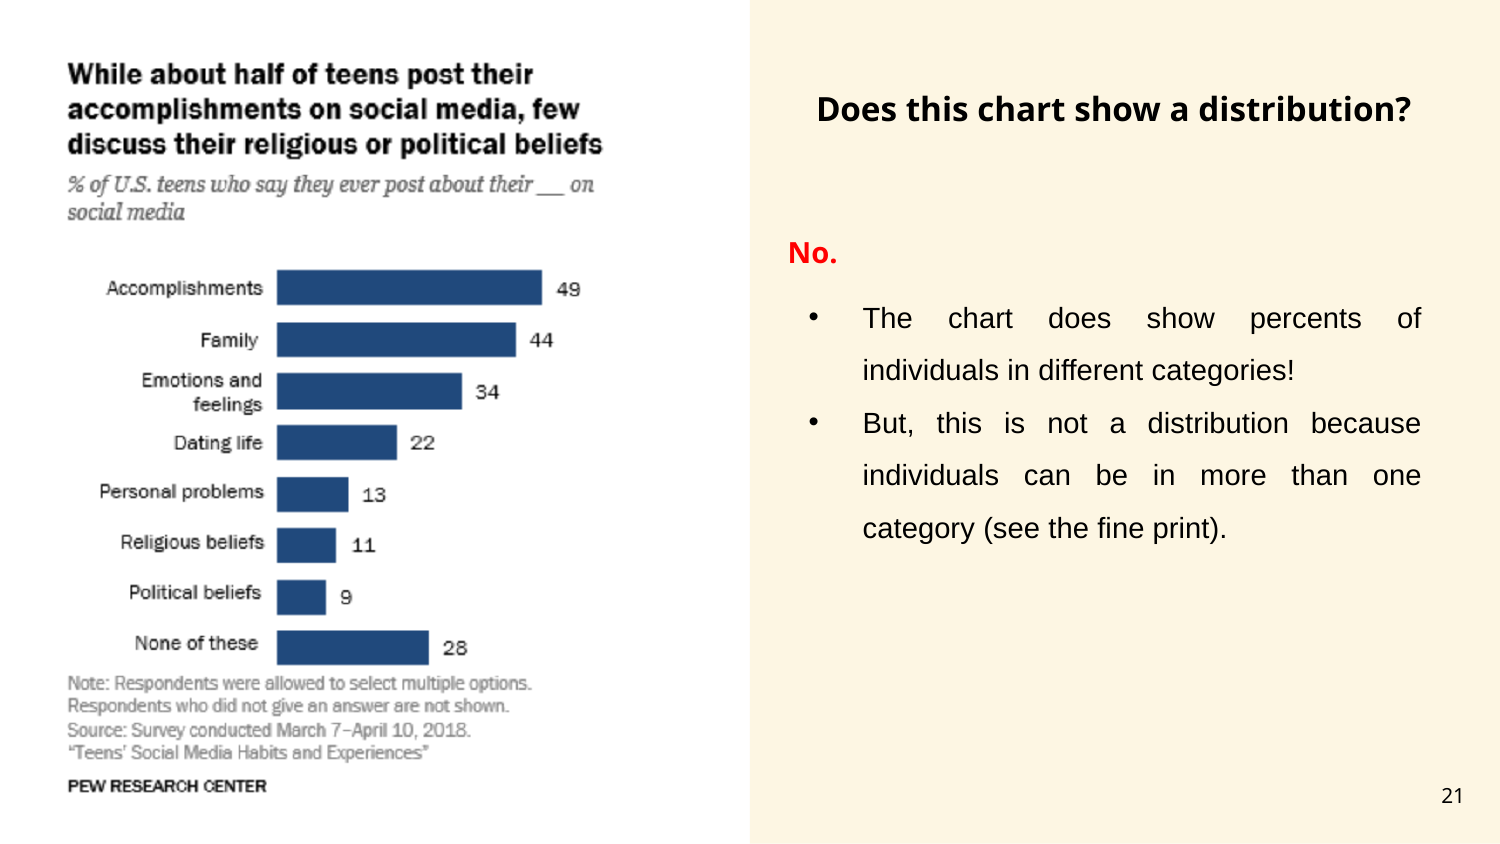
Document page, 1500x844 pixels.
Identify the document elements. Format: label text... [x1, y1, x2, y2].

list Does this chart show a distribution? [801, 73, 1449, 169]
slide_number 21 [1389, 764, 1480, 830]
text_box No. The chart does show percents of individuals in different categories! But, this is not a distribution because individuals can be in more than one category (see the fine print). [772, 226, 1437, 552]
picture [62, 48, 614, 796]
